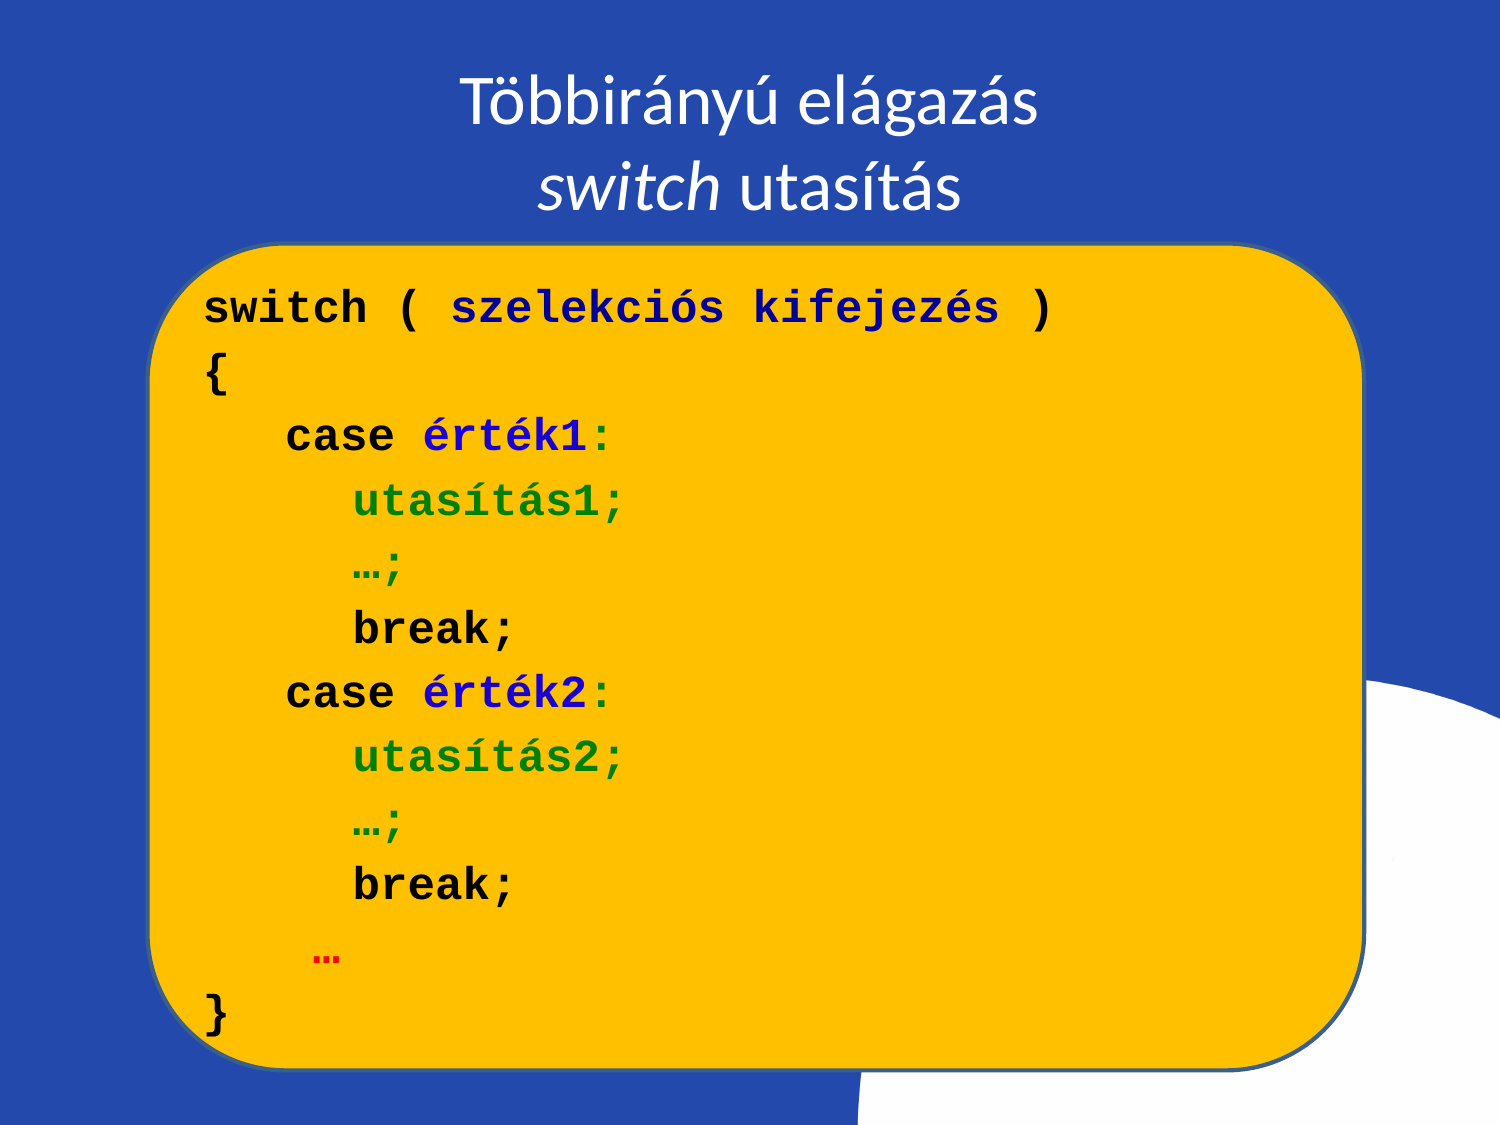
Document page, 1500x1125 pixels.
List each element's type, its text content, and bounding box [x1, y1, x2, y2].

picture [0, 0, 1500, 1125]
text_box switch ( szelekciós kifejezés ) { case érték1: utasítás1; …; break; case érték2: utasítás2; …; break; … } [145, 241, 1367, 1073]
title Többirányú elágazás switch utasítás [75, 45, 1425, 233]
